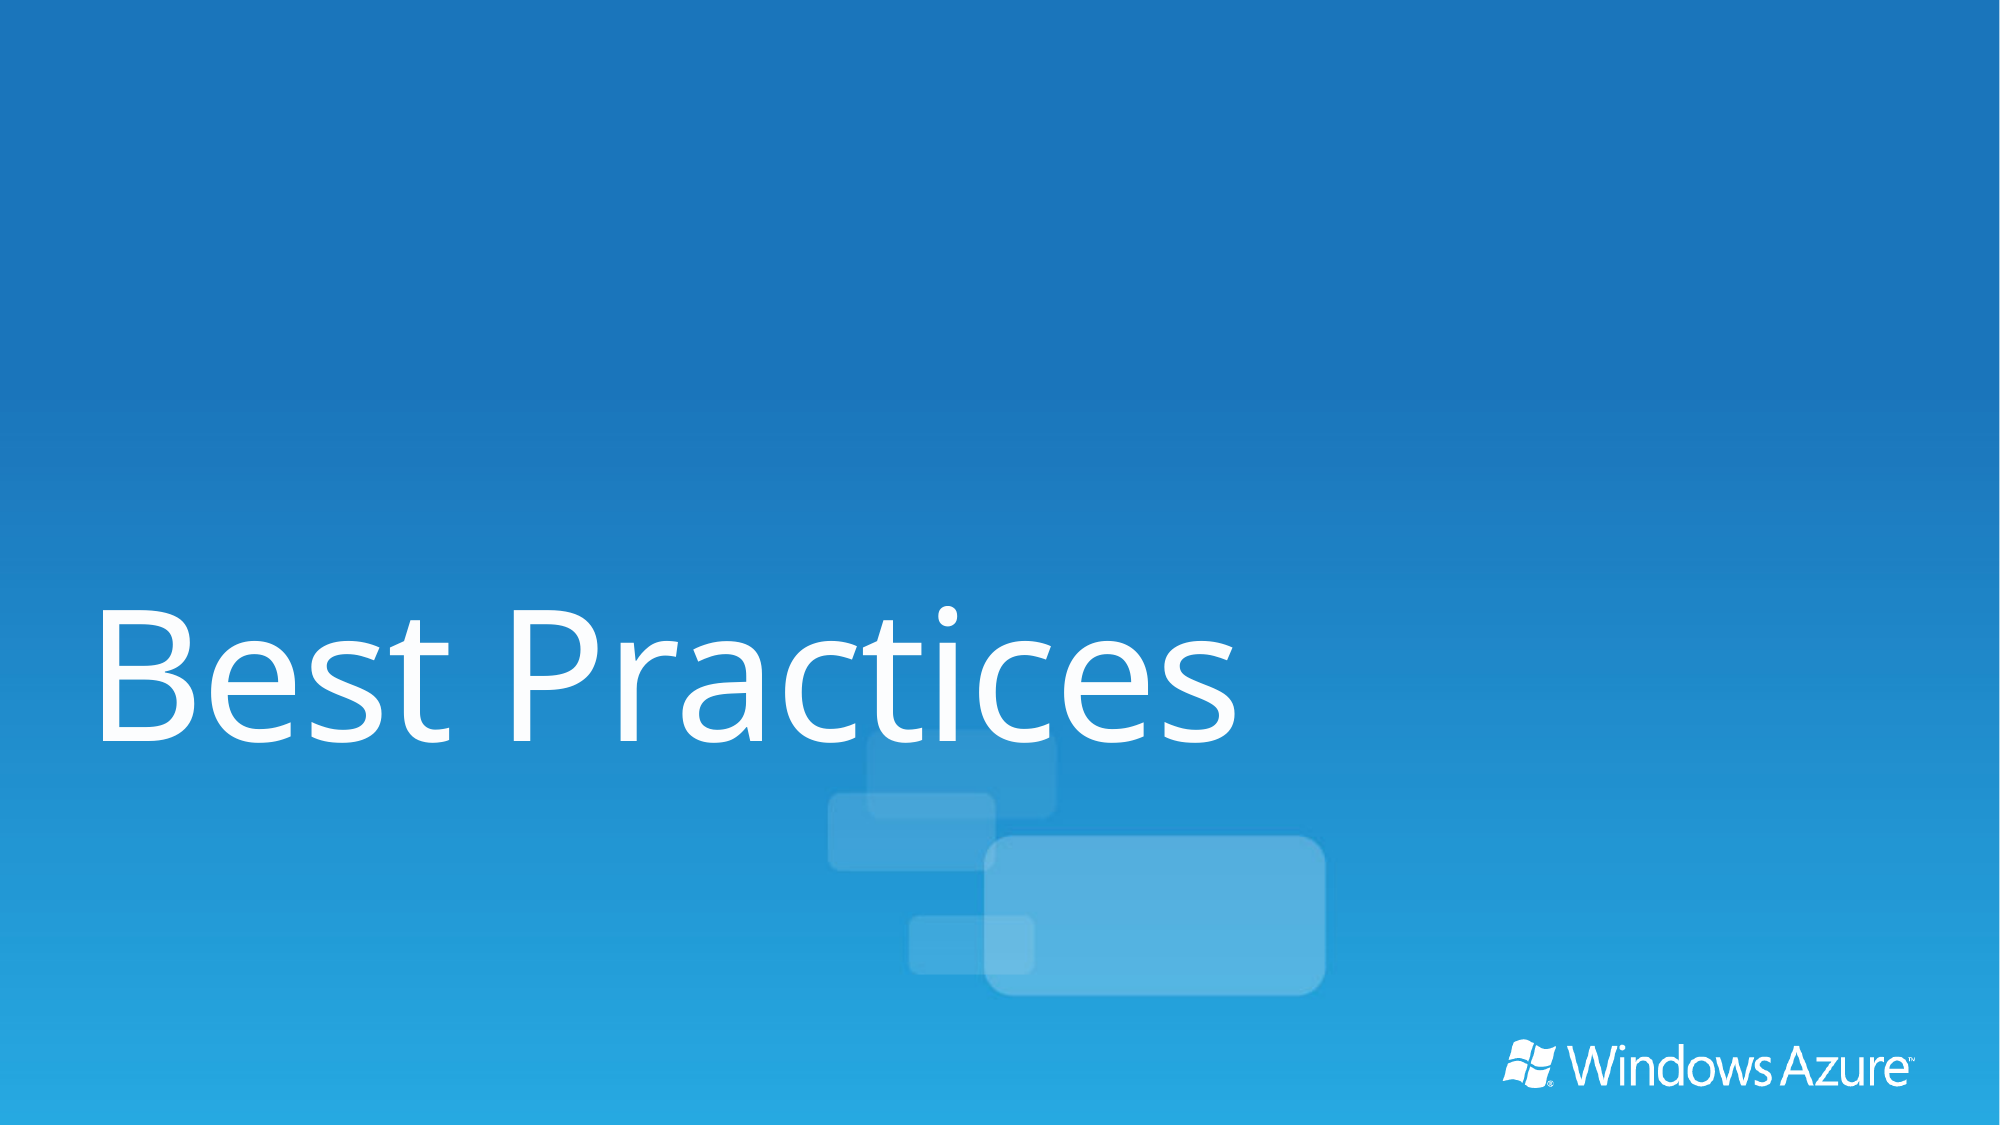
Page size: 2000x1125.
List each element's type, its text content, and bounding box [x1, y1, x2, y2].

list Best Practices [85, 568, 1840, 795]
picture [0, 0, 2000, 1125]
